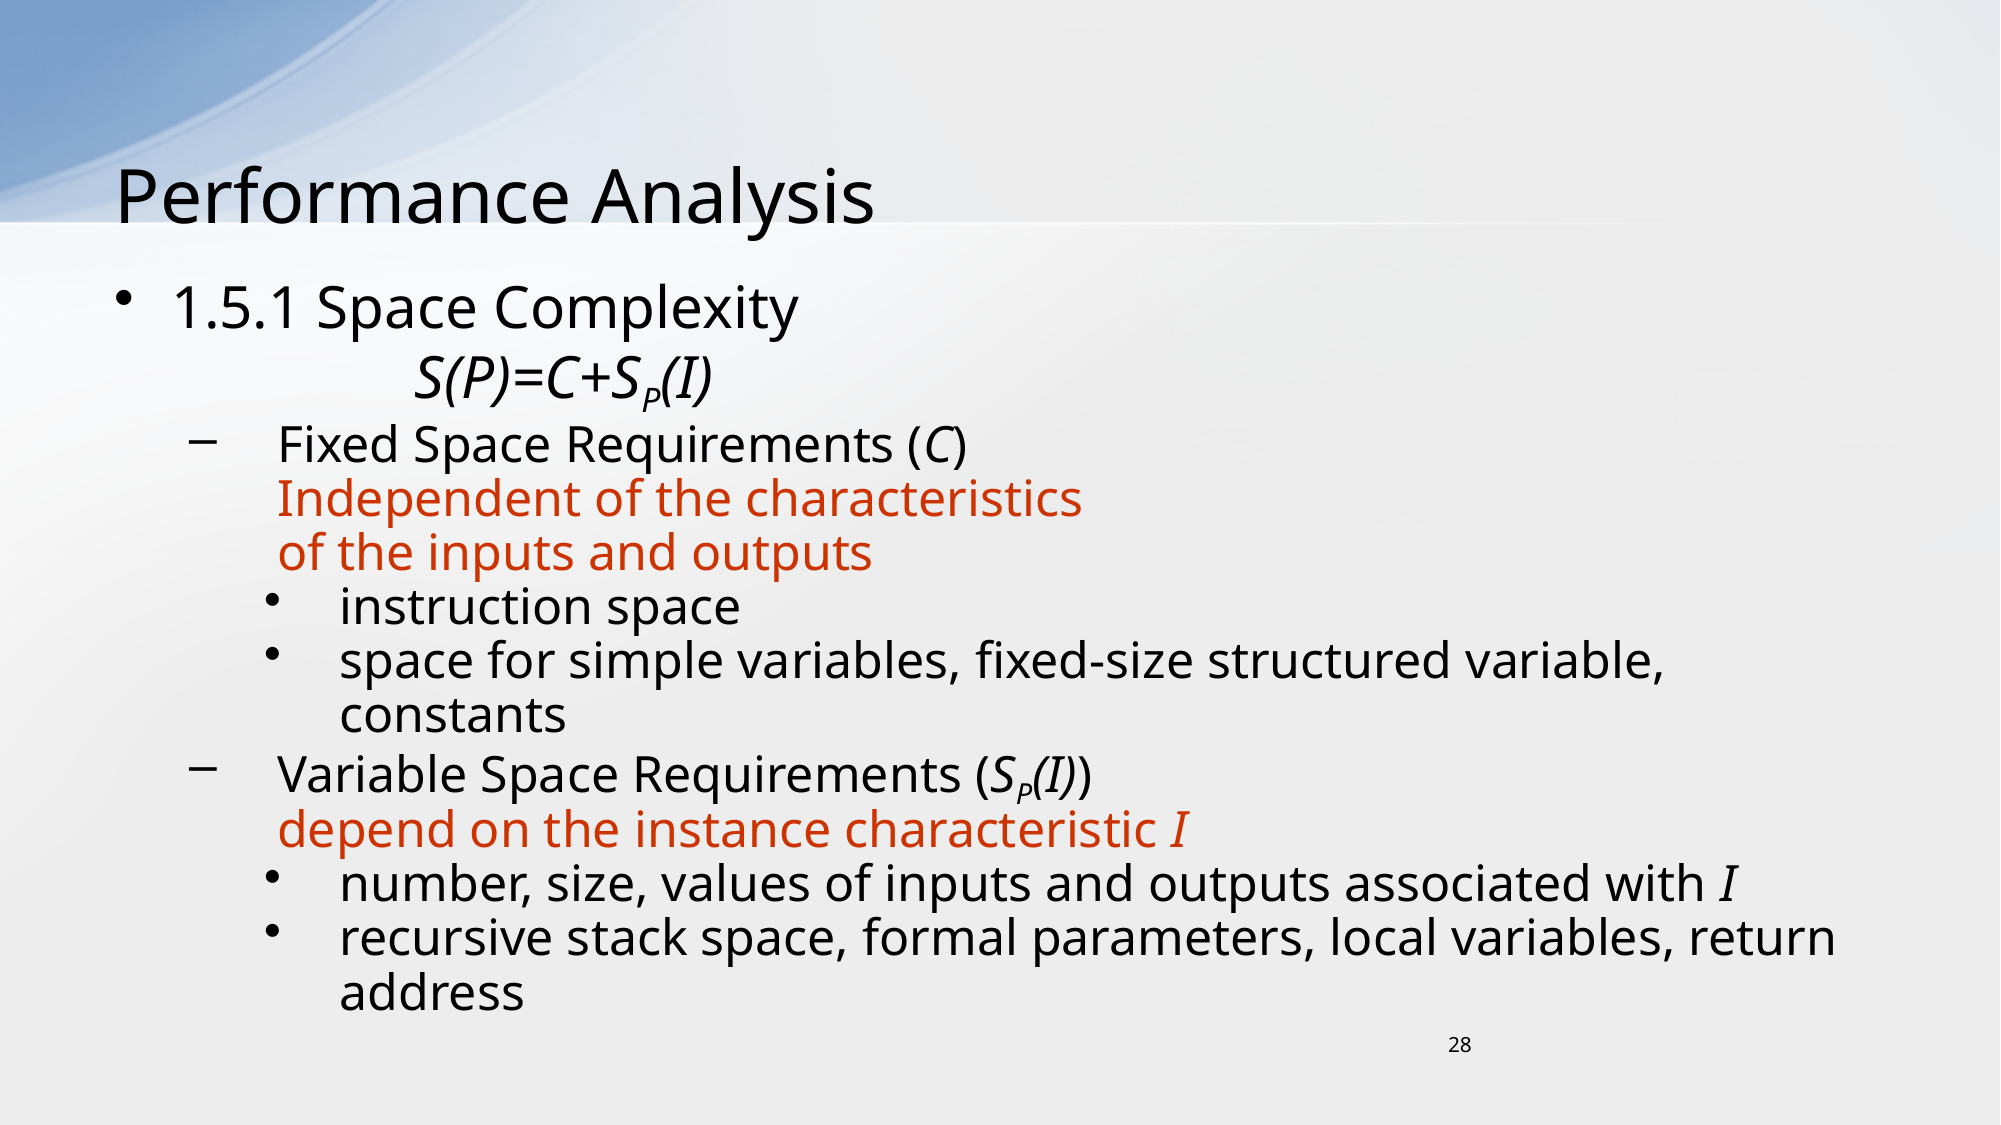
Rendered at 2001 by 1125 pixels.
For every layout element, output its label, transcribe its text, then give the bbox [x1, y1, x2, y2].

title Performance Analysis [99, 58, 1900, 247]
slide_number 28 [1433, 1024, 1900, 1103]
list 1.5.1 Space Complexity S(P)=C+SP(I) Fixed Space Requirements (C) Independent of the characteristics of the inputs and outputs instruction space space for simple variables, fixed-size structured variable, constants Variable Space Requirements (SP(I)) depend on the instance characteristic I number, size, values of inputs and outputs associated with I recursive stack space, formal parameters, local variables, return address [99, 262, 1900, 1005]
picture [0, 0, 2000, 1125]
